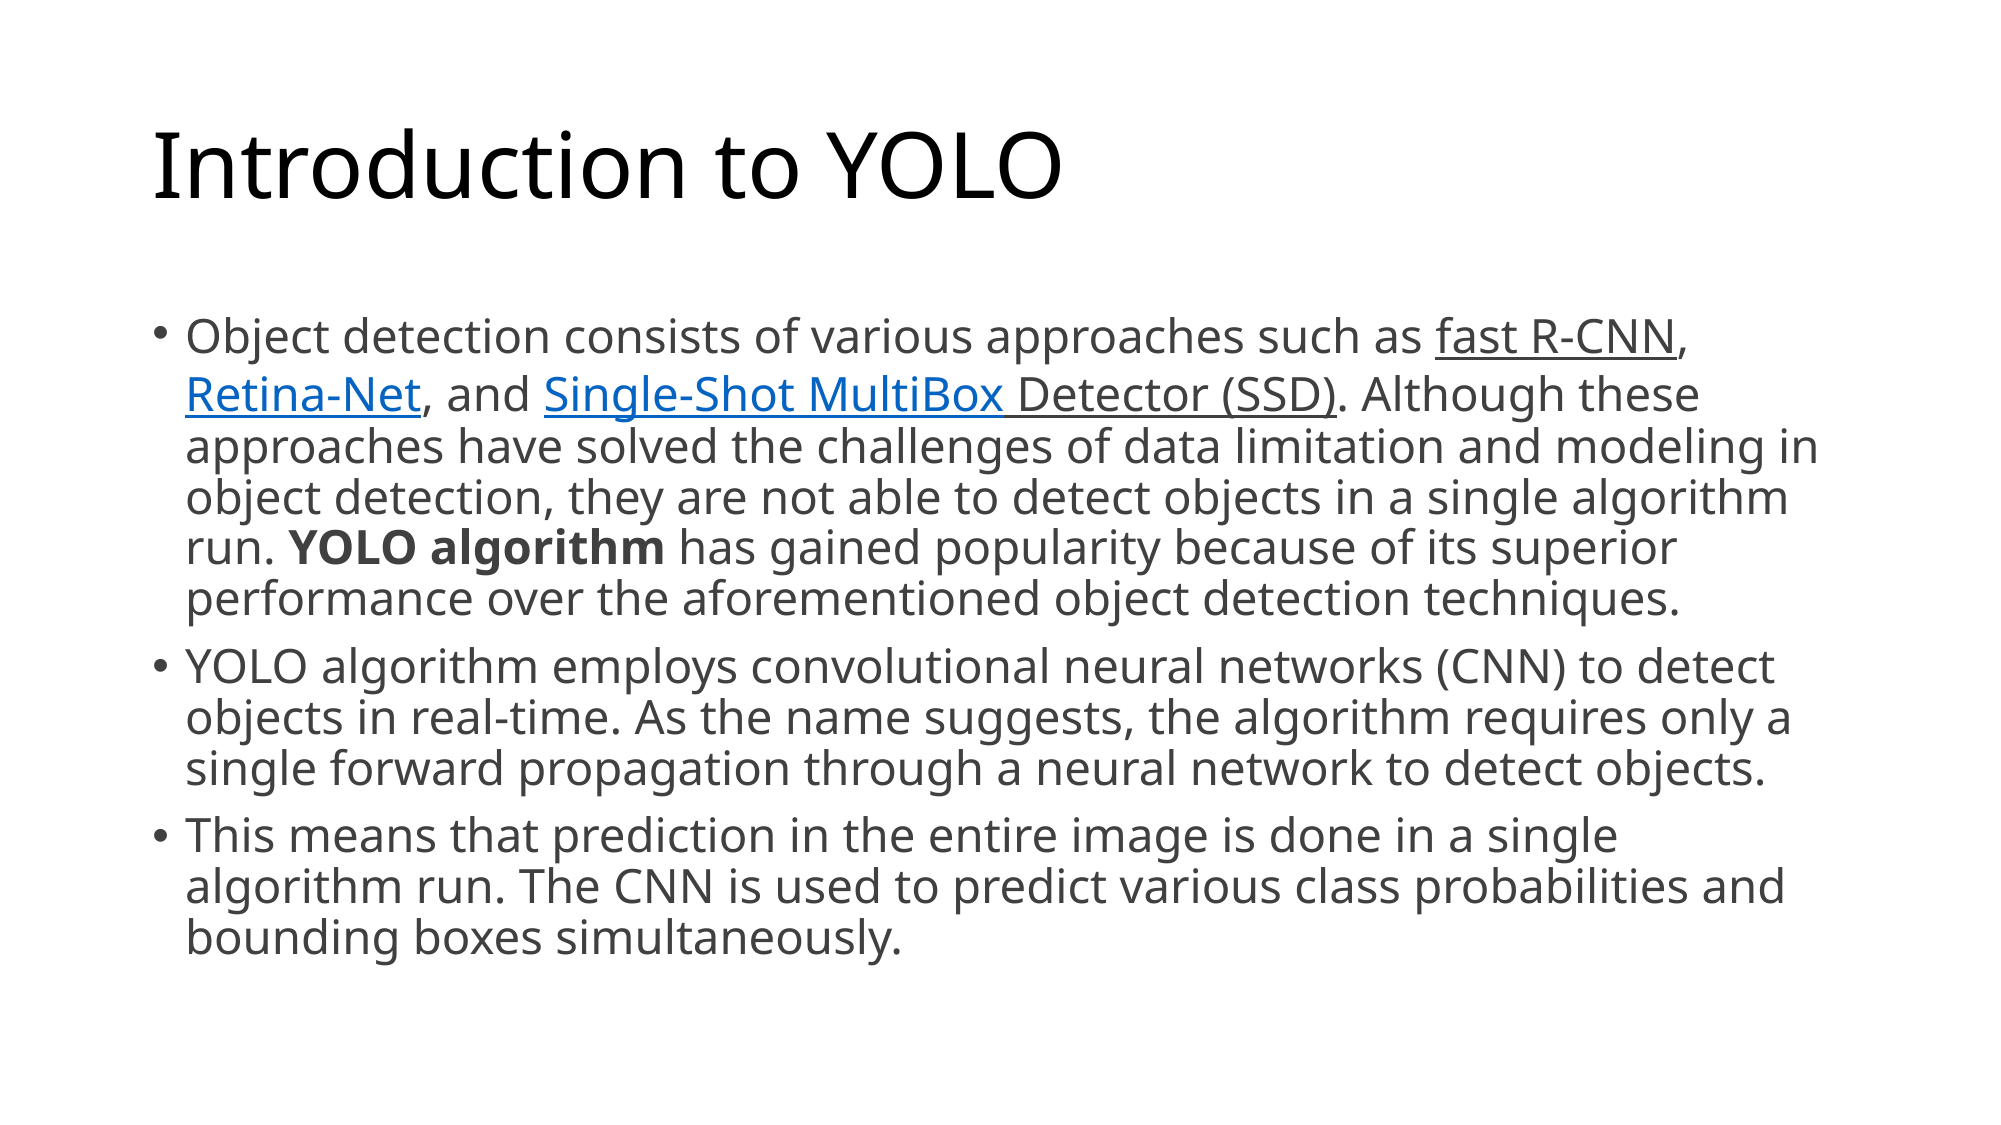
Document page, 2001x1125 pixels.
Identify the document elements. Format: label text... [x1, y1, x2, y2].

title Introduction to YOLO [137, 59, 1863, 278]
list Object detection consists of various approaches such as fast R-CNN, Retina-Net, and Single-Shot MultiBox Detector (SSD). Although these approaches have solved the challenges of data limitation and modeling in object detection, they are not able to detect objects in a single algorithm run. YOLO algorithm has gained popularity because of its superior performance over the aforementioned object detection techniques. YOLO algorithm employs convolutional neural networks (CNN) to detect objects in real-time. As the name suggests, the algorithm requires only a single forward propagation through a neural network to detect objects. This means that prediction in the entire image is done in a single algorithm run. The CNN is used to predict various class probabilities and bounding boxes simultaneously. [137, 299, 1863, 1014]
